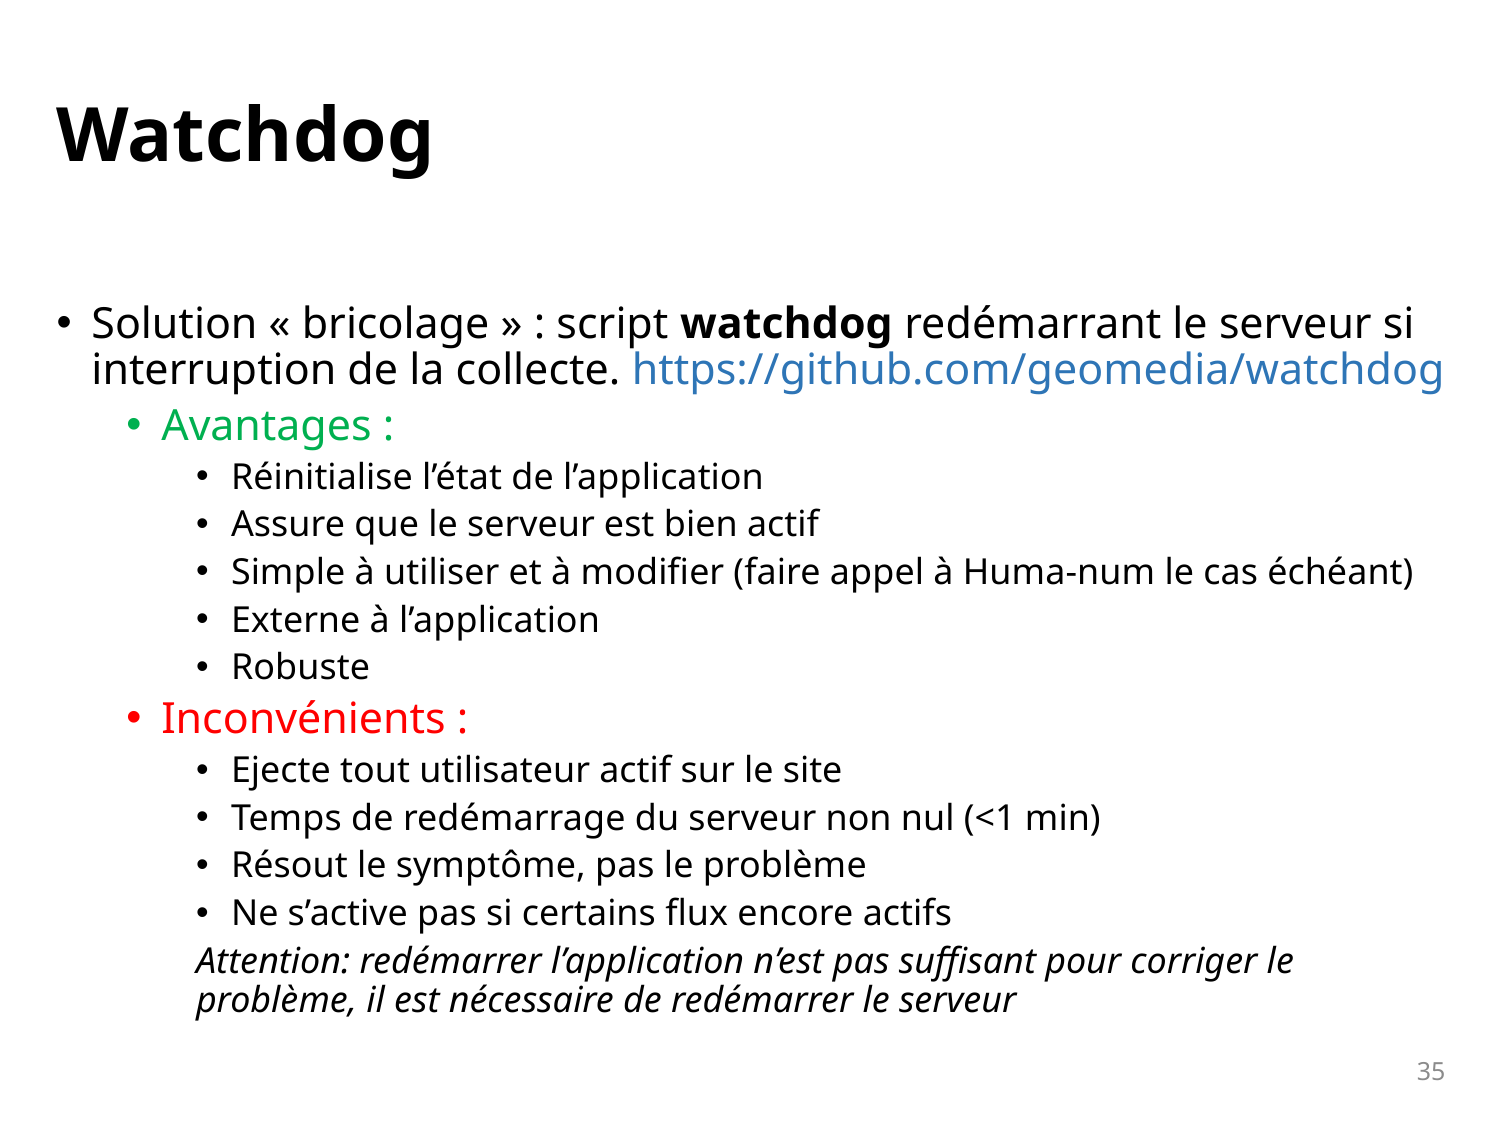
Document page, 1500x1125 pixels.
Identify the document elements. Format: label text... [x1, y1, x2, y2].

slide_number 35 [1059, 1042, 1461, 1103]
title Watchdog [41, 59, 1461, 215]
list Solution « bricolage » : script watchdog redémarrant le serveur si interruption de la collecte. https://github.com/geomedia/watchdog Avantages : Réinitialise l’état de l’application Assure que le serveur est bien actif Simple à utiliser et à modifier (faire appel à Huma-num le cas échéant) Externe à l’application Robuste Inconvénients : Ejecte tout utilisateur actif sur le site Temps de redémarrage du serveur non nul (<1 min) Résout le symptôme, pas le problème Ne s’active pas si certains flux encore actifs Attention: redémarrer l’application n’est pas suffisant pour corriger le problème, il est nécessaire de redémarrer le serveur [41, 293, 1461, 1080]
